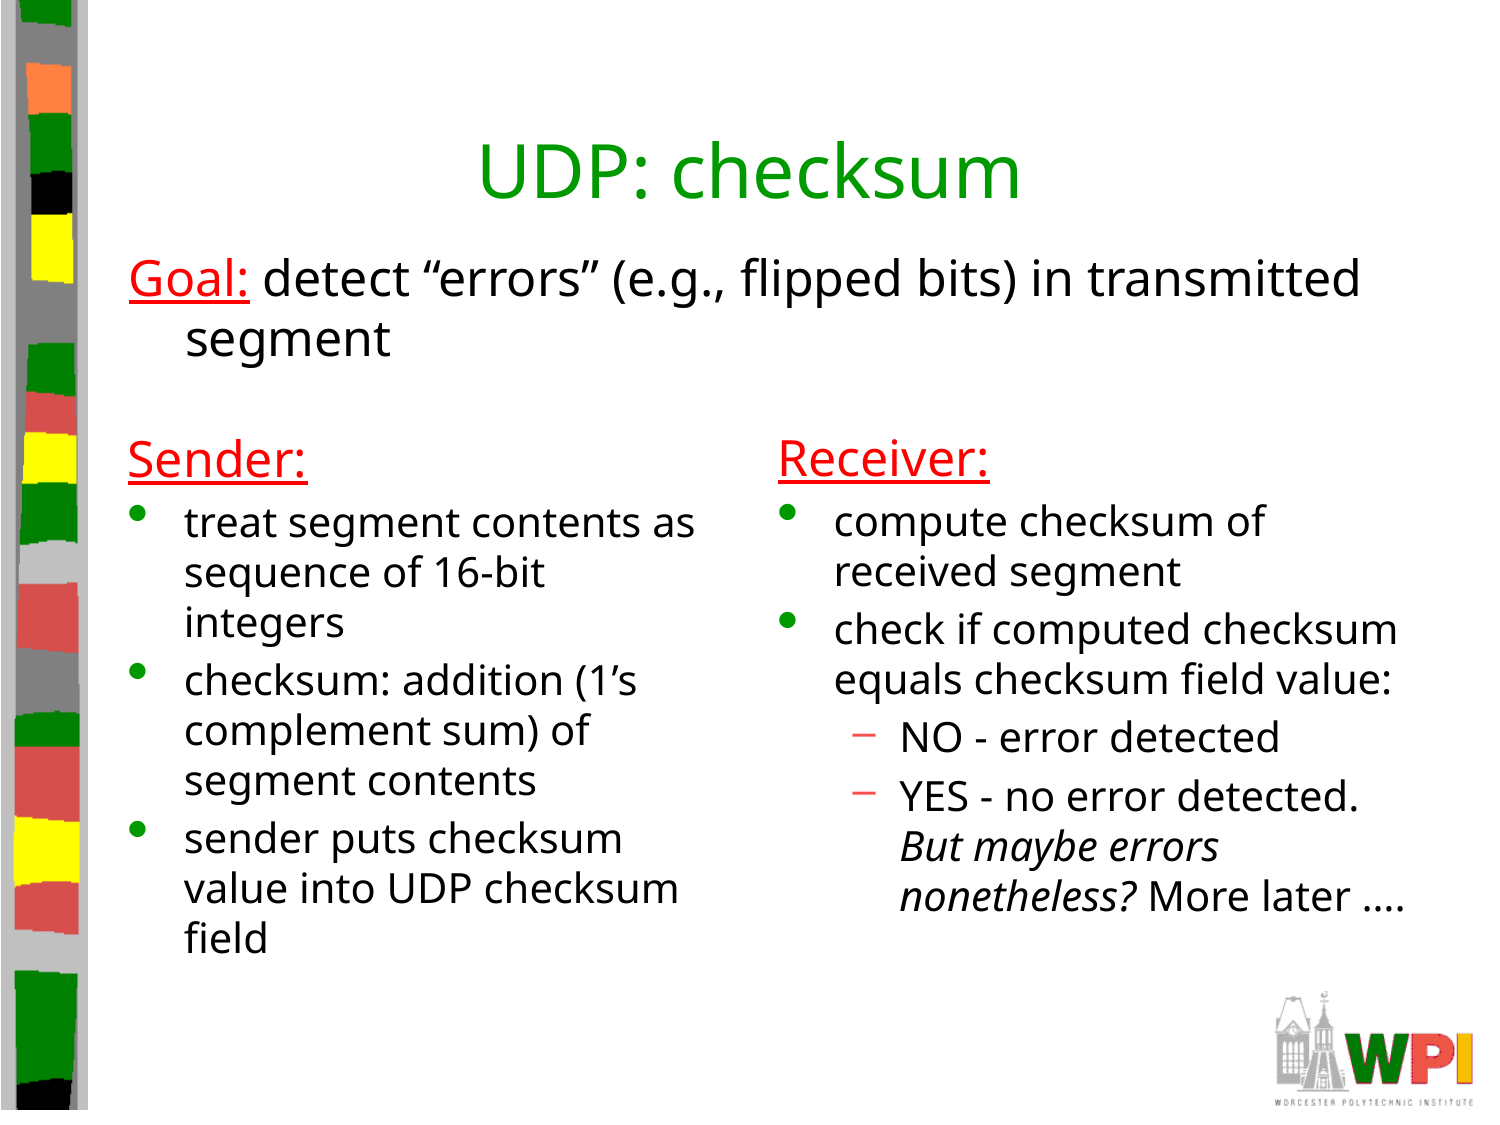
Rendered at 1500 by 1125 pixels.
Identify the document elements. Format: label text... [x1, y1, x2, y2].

list Sender: treat segment contents as sequence of 16-bit integers checksum: addition (1’s complement sum) of segment contents sender puts checksum value into UDP checksum field [112, 419, 713, 994]
title UDP: checksum [112, 74, 1388, 263]
picture [1275, 991, 1475, 1107]
text_box Goal: detect “errors” (e.g., flipped bits) in transmitted segment [114, 239, 1414, 379]
picture [0, 0, 88, 1110]
list Receiver: compute checksum of received segment check if computed checksum equals checksum field value: NO - error detected YES - no error detected. But maybe errors nonetheless? More later …. [762, 418, 1429, 954]
